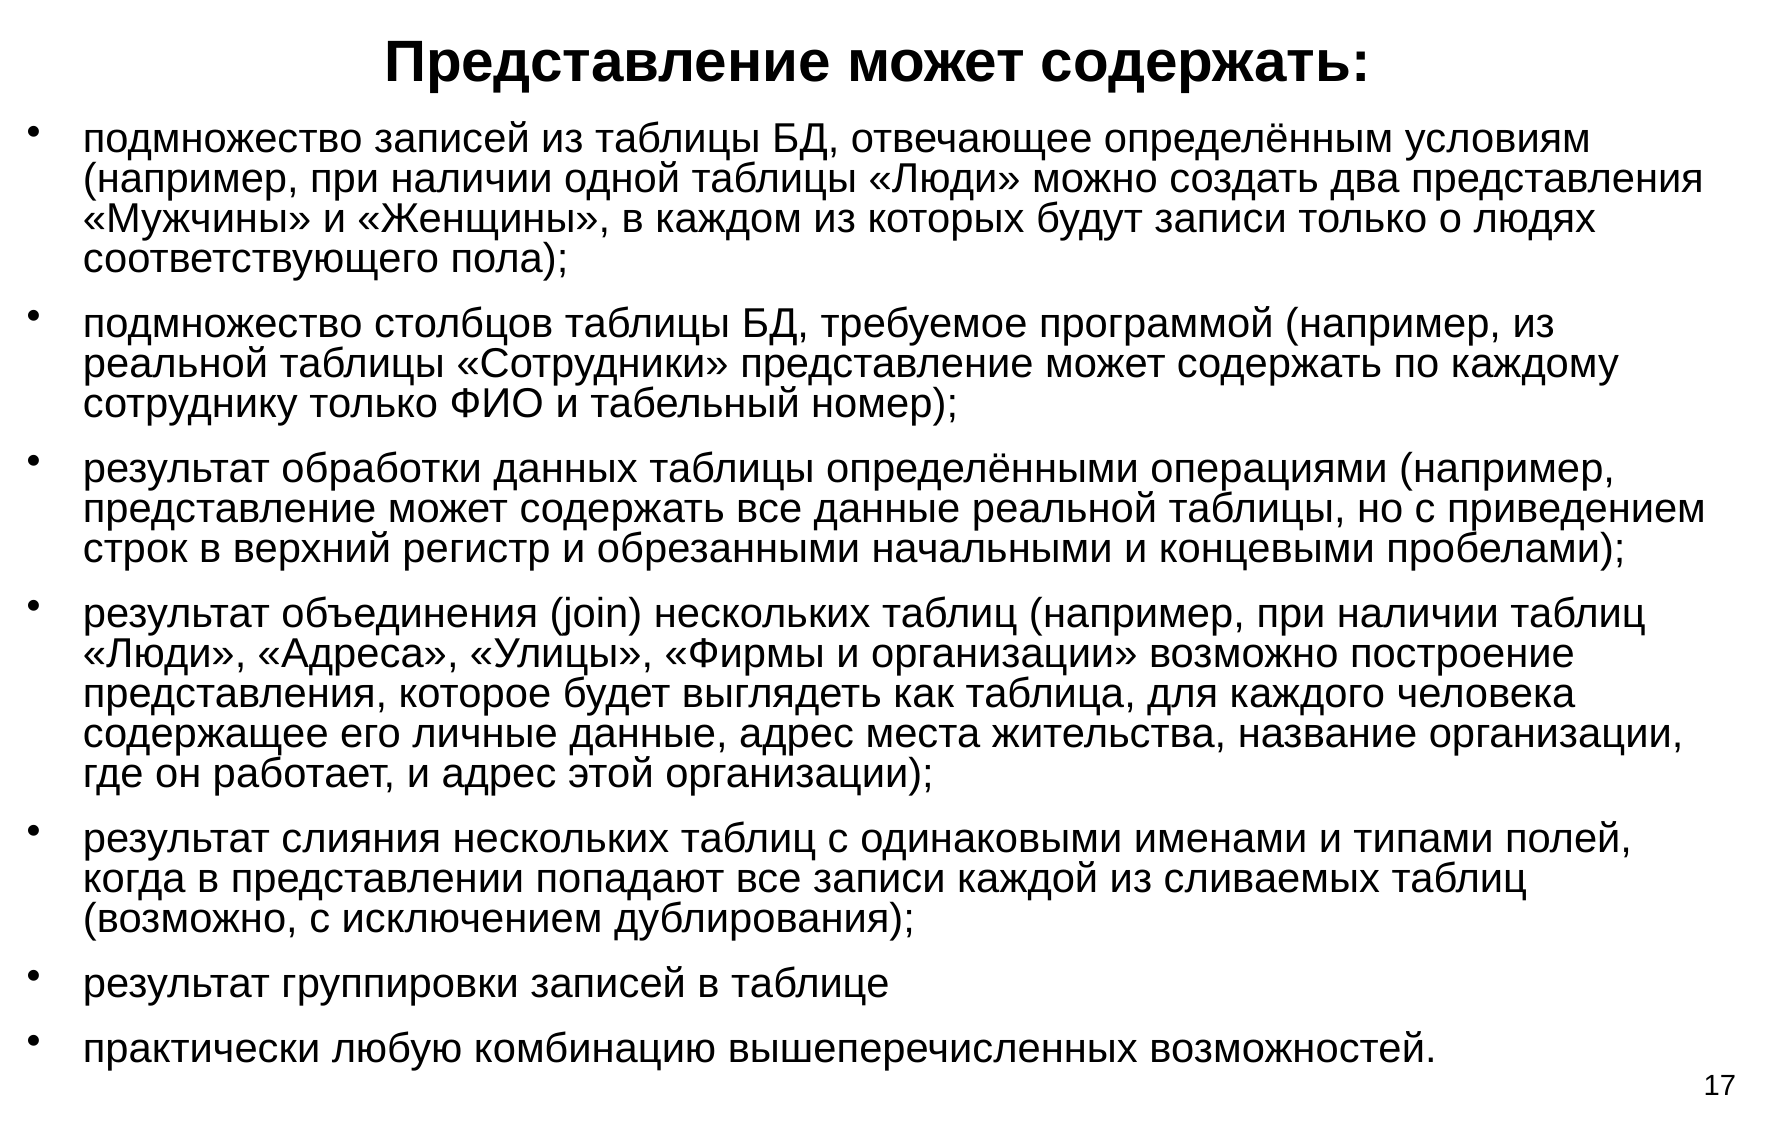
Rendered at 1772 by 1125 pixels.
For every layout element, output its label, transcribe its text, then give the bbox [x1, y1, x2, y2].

slide_number 17 [1664, 1058, 1752, 1103]
list подмножество записей из таблицы БД, отвечающее определённым условиям (например, при наличии одной таблицы «Люди» можно создать два представления «Мужчины» и «Женщины», в каждом из которых будут записи только о людях соответствующего пола); подмножество столбцов таблицы БД, требуемое программой (например, из реальной таблицы «Сотрудники» представление может содержать по каждому сотруднику только ФИО и табельный номер); результат обработки данных таблицы определёнными операциями (например, представление может содержать все данные реальной таблицы, но с приведением строк в верхний регистр и обрезанными начальными и концевыми пробелами); результат объединения (join) нескольких таблиц (например, при наличии таблиц «Люди», «Адреса», «Улицы», «Фирмы и организации» возможно построение представления, которое будет выглядеть как таблица, для каждого человека содержащее его личные данные, адрес места жительства, название организации, где он работает, и адрес этой организации); результат слияния нескольких таблиц с одинаковыми именами и типами полей, когда в представлении попадают все записи каждой из сливаемых таблиц (возможно, с исключением дублирования); результат группировки записей в таблице практически любую комбинацию вышеперечисленных возможностей. [11, 113, 1730, 1091]
title Представление может содержать: [88, 23, 1684, 93]
